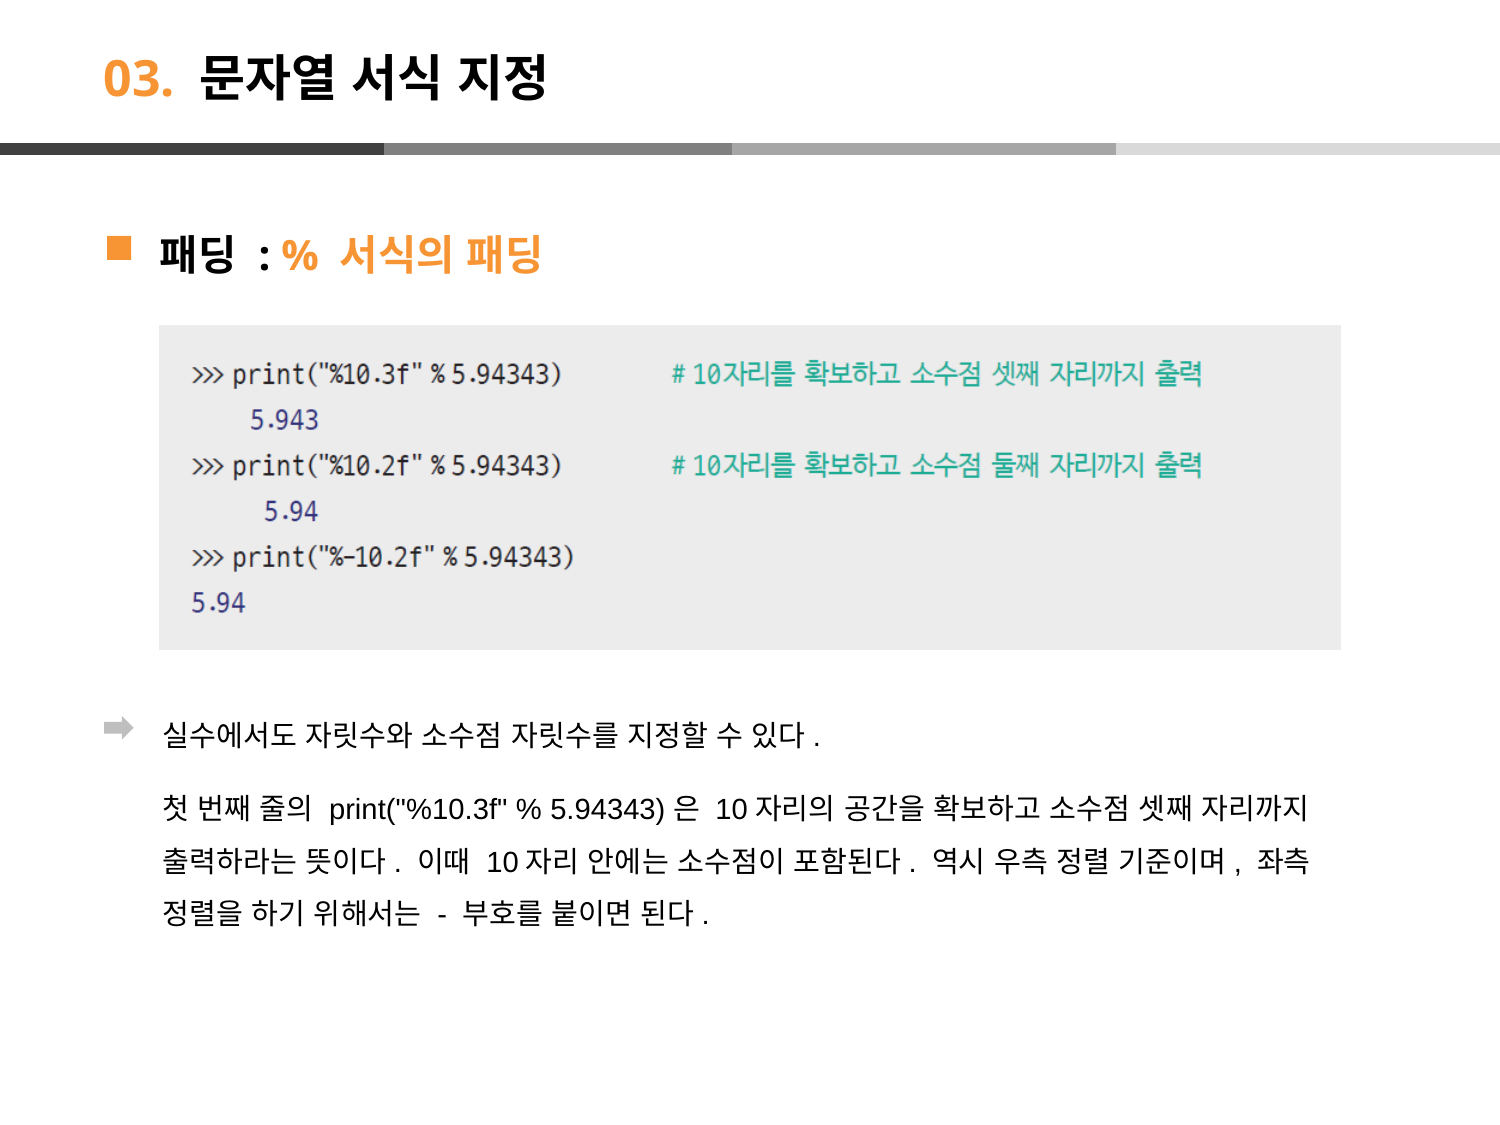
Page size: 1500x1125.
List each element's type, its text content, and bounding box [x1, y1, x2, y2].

list 패딩 : % 서식의 패딩 [88, 196, 1436, 386]
text_box [101, 714, 136, 742]
text_box 실수에서도 자릿수와 소수점 자릿수를 지정할 수 있다. 첫 번째 줄의 print("%10.3f" % 5.94343)은 10자리의 공간을 확보하고 소수점 셋째 자리까지 출력하라는 뜻이다. 이때 10자리 안에는 소수점이 포함된다. 역시 우측 정렬 기준이며, 좌측 정렬을 하기 위해서는 - 부호를 붙이면 된다. [147, 692, 1365, 953]
title 03. 문자열 서식 지정 [88, 30, 1211, 122]
picture [159, 324, 1341, 650]
